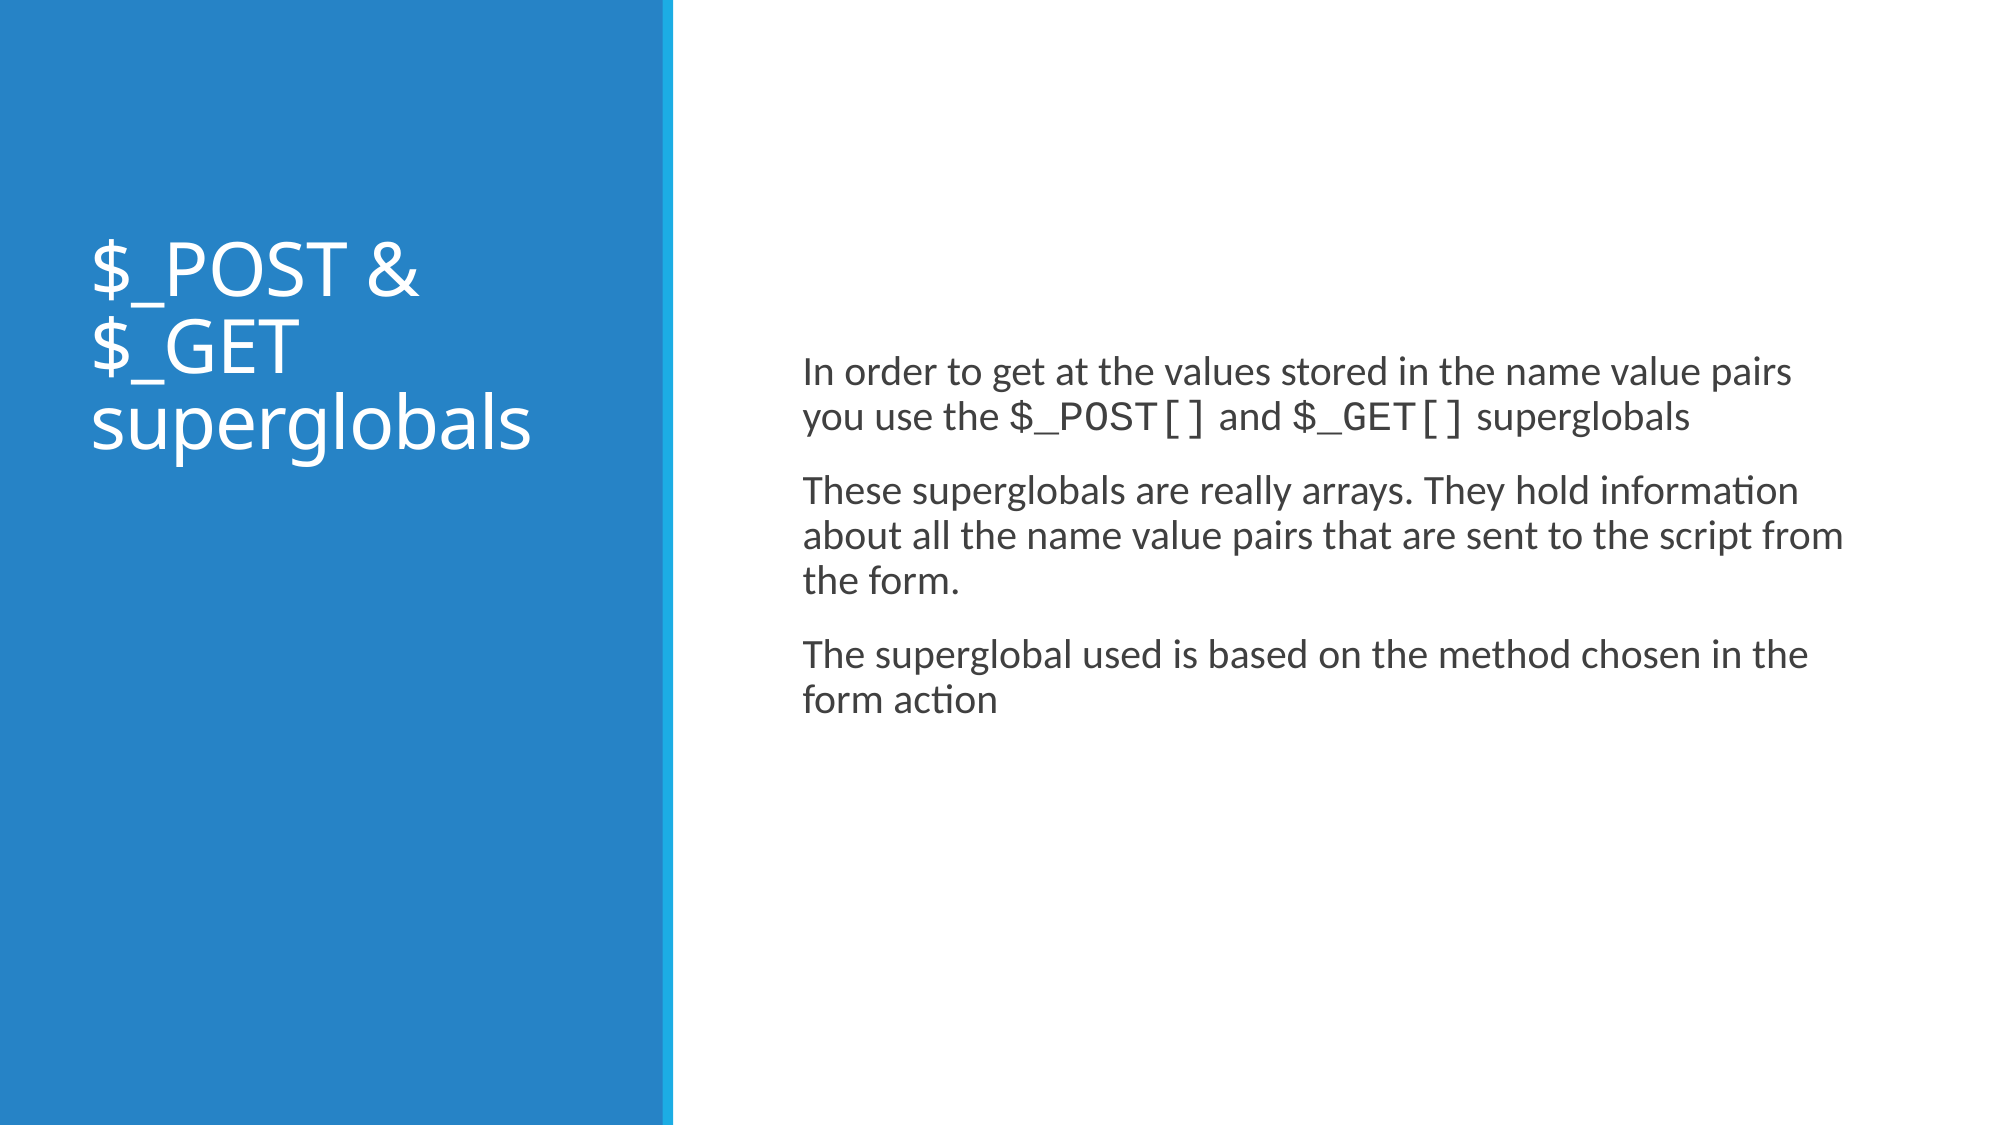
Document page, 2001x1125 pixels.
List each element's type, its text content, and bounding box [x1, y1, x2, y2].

title $_POST & $_GET superglobals [75, 97, 600, 473]
list In order to get at the values stored in the name value pairs you use the $_POST[] and $_GET[] superglobals These superglobals are really arrays. They hold information about all the name value pairs that are sent to the script from the form. The superglobal used is based on the method chosen in the form action [787, 341, 1853, 983]
